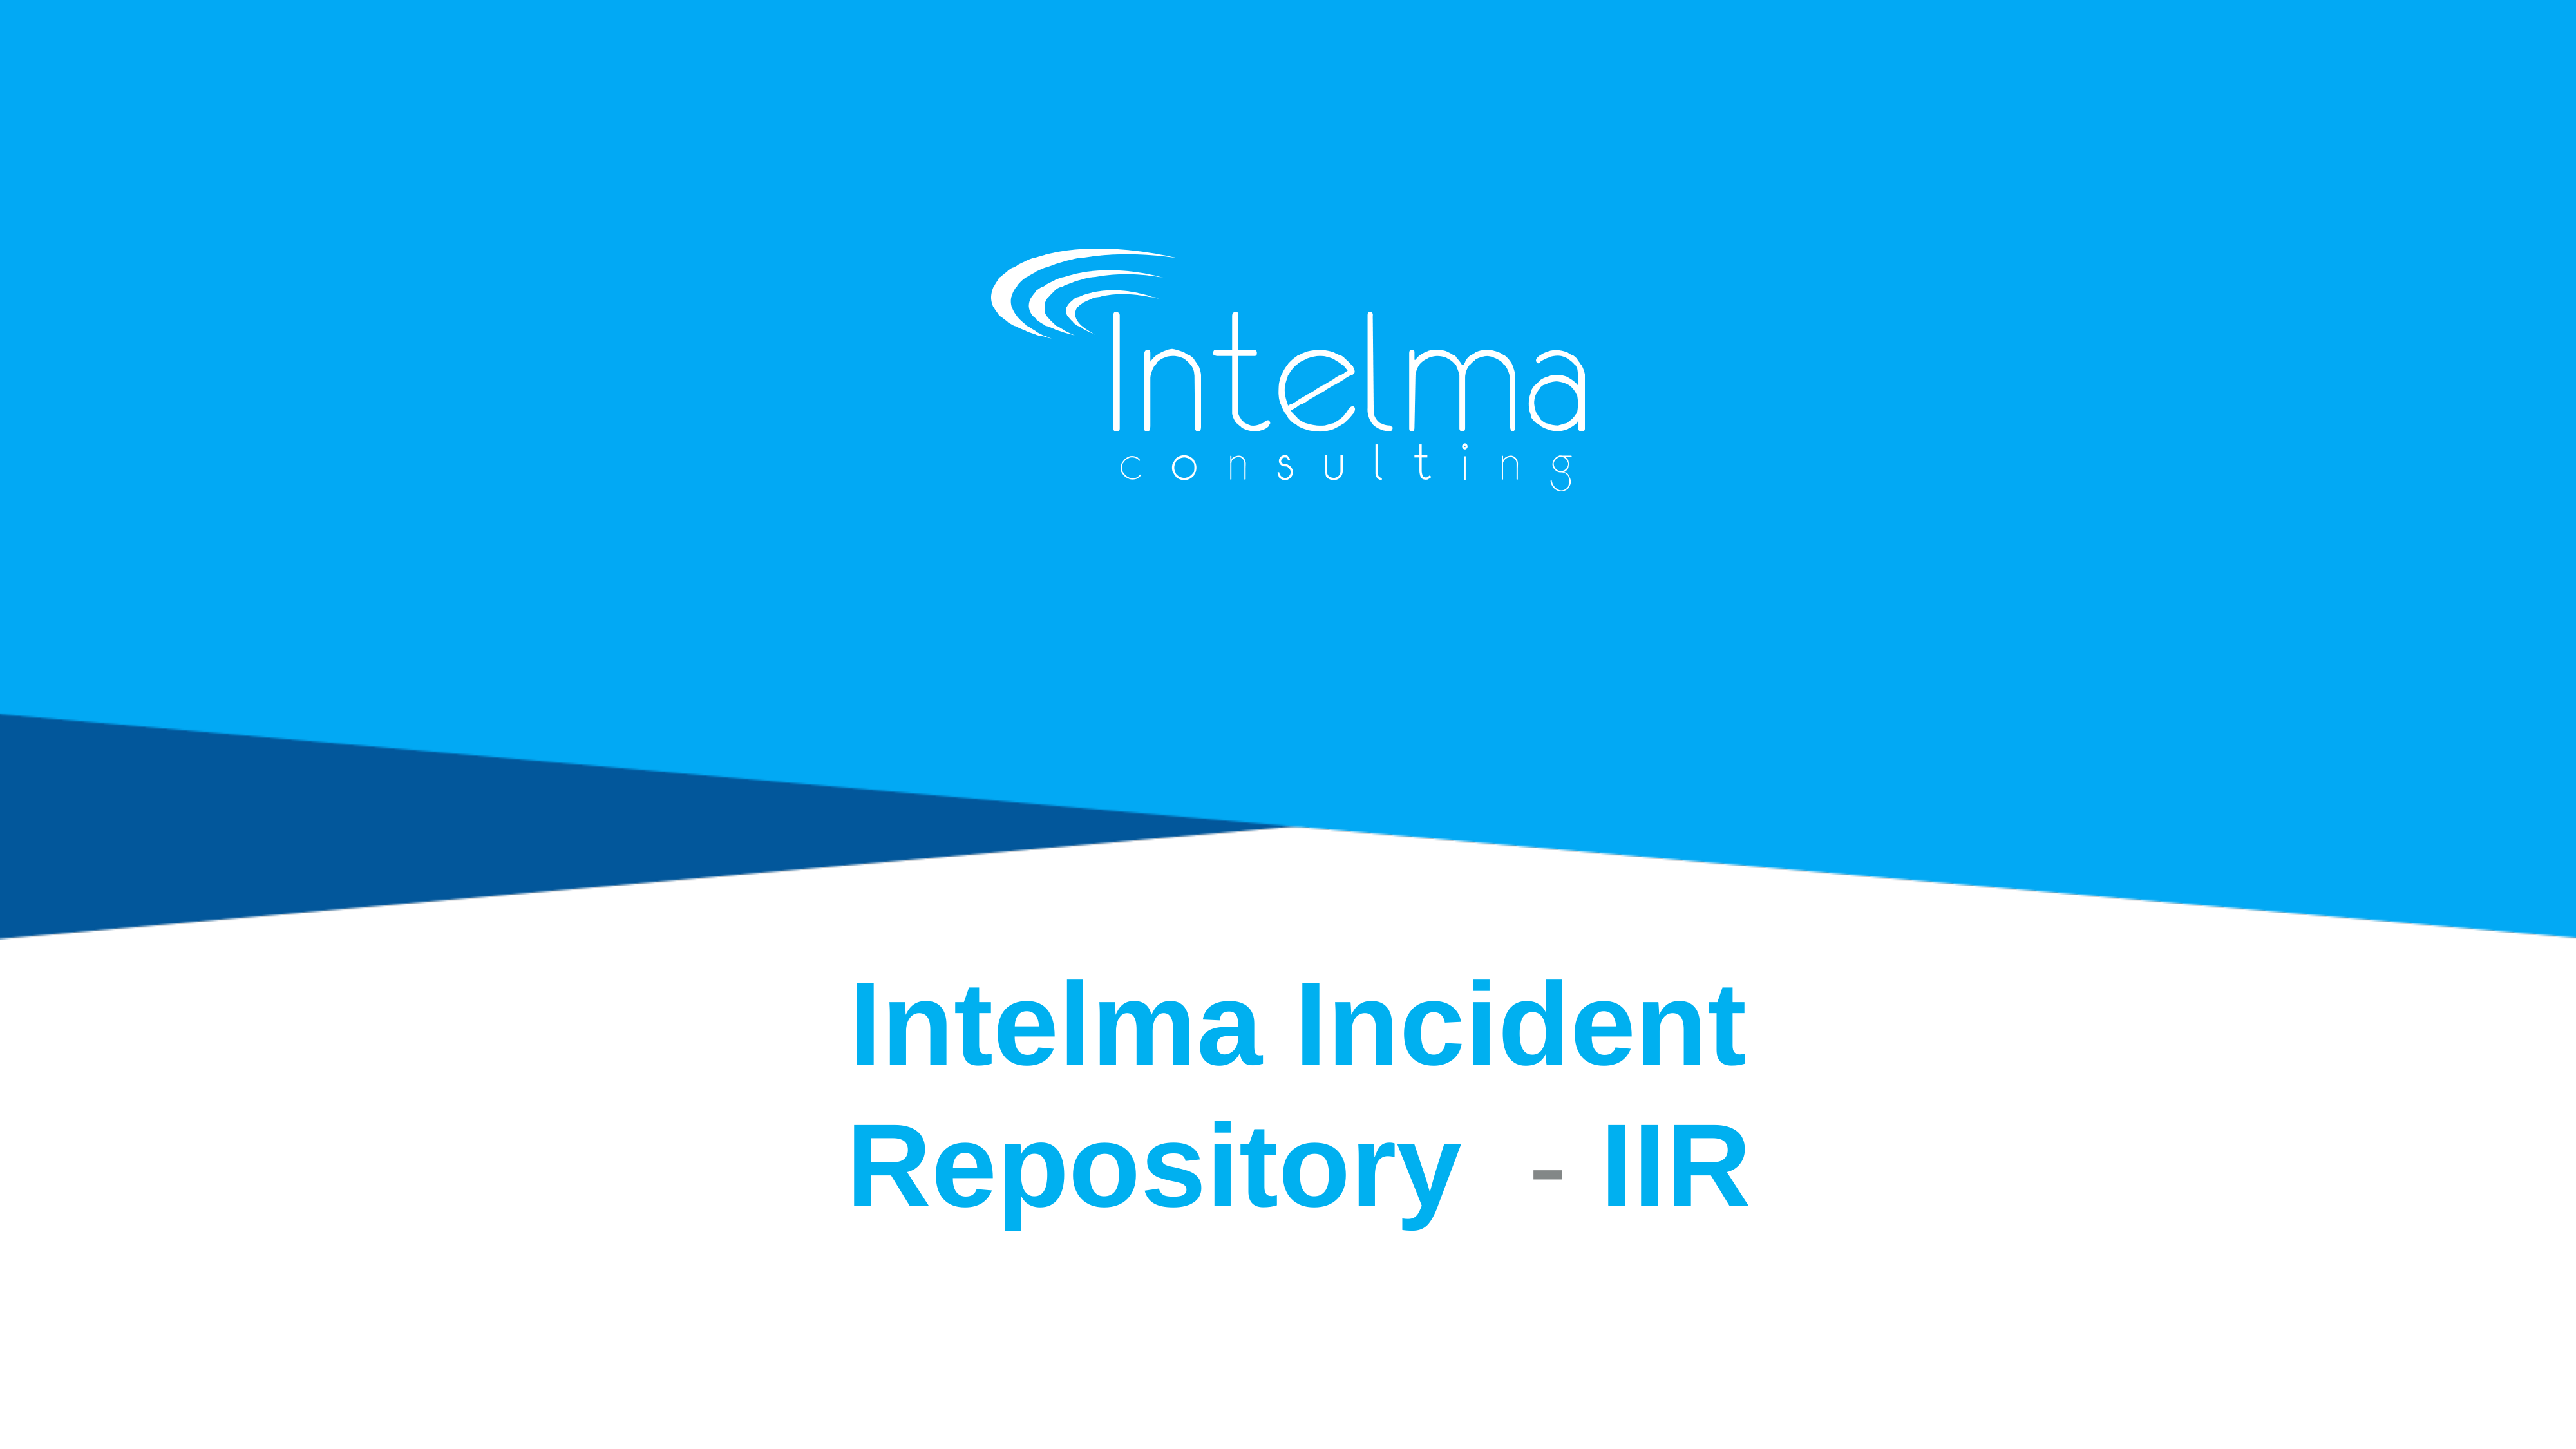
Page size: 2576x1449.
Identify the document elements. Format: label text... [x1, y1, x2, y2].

picture [992, 249, 1162, 336]
picture [1415, 445, 1430, 479]
picture [1529, 350, 1584, 431]
picture [1463, 444, 1467, 449]
picture [1172, 455, 1196, 480]
picture [1214, 312, 1270, 431]
picture [1559, 470, 1566, 473]
picture [0, 714, 2576, 940]
picture [1144, 350, 1200, 431]
text_box Intelma Incident Repository - IIR [732, 941, 1866, 1236]
picture [1278, 455, 1293, 480]
picture [1376, 445, 1381, 480]
picture [1410, 350, 1515, 431]
picture [1368, 312, 1392, 431]
picture [1113, 312, 1119, 431]
picture [1029, 270, 1148, 332]
picture [1326, 456, 1342, 480]
picture [1279, 350, 1354, 431]
picture [1066, 290, 1146, 327]
